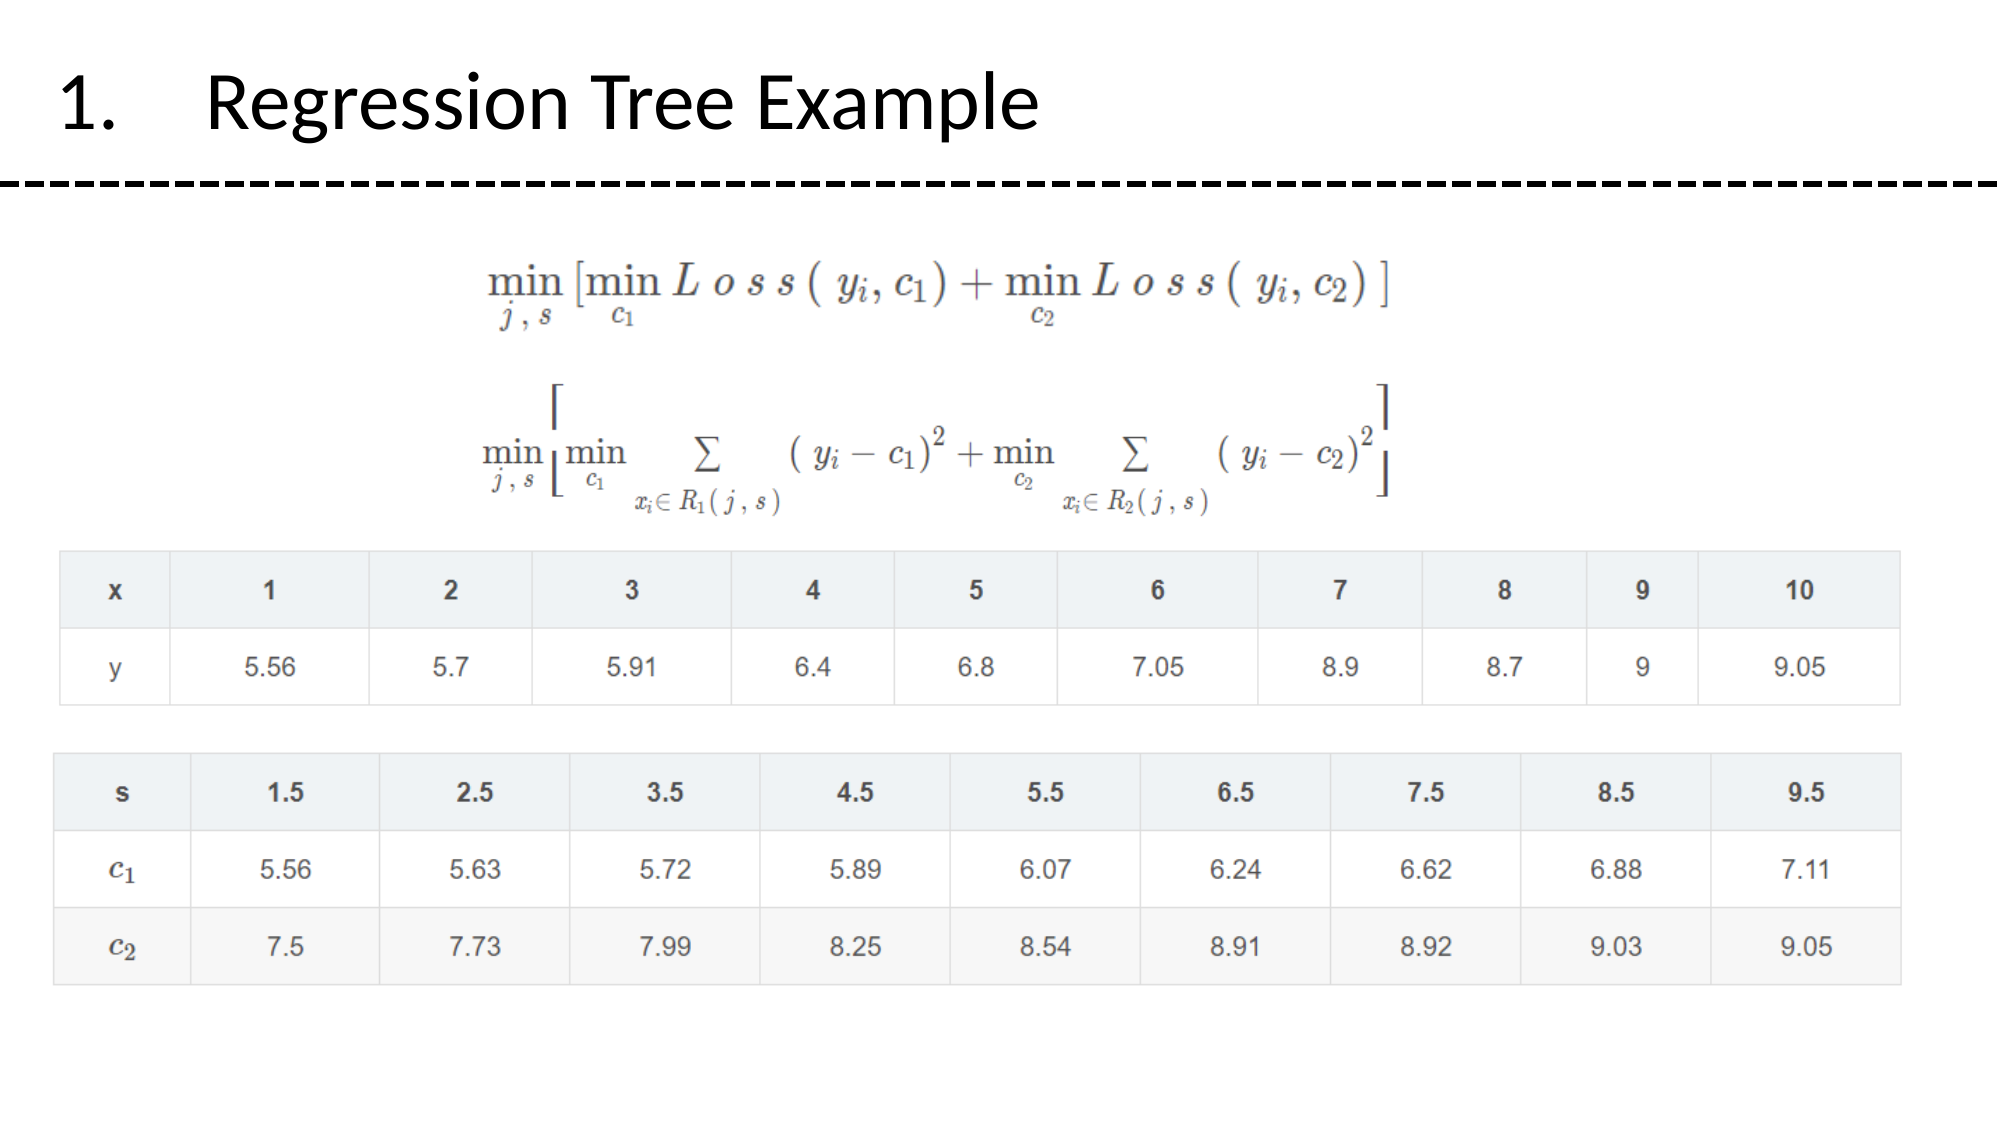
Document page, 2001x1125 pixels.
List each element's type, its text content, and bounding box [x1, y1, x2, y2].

picture [51, 544, 1908, 724]
picture [450, 381, 1403, 526]
text_box 1. Regression Tree Example [41, 38, 1057, 154]
picture [450, 253, 1403, 353]
picture [42, 743, 1916, 1001]
